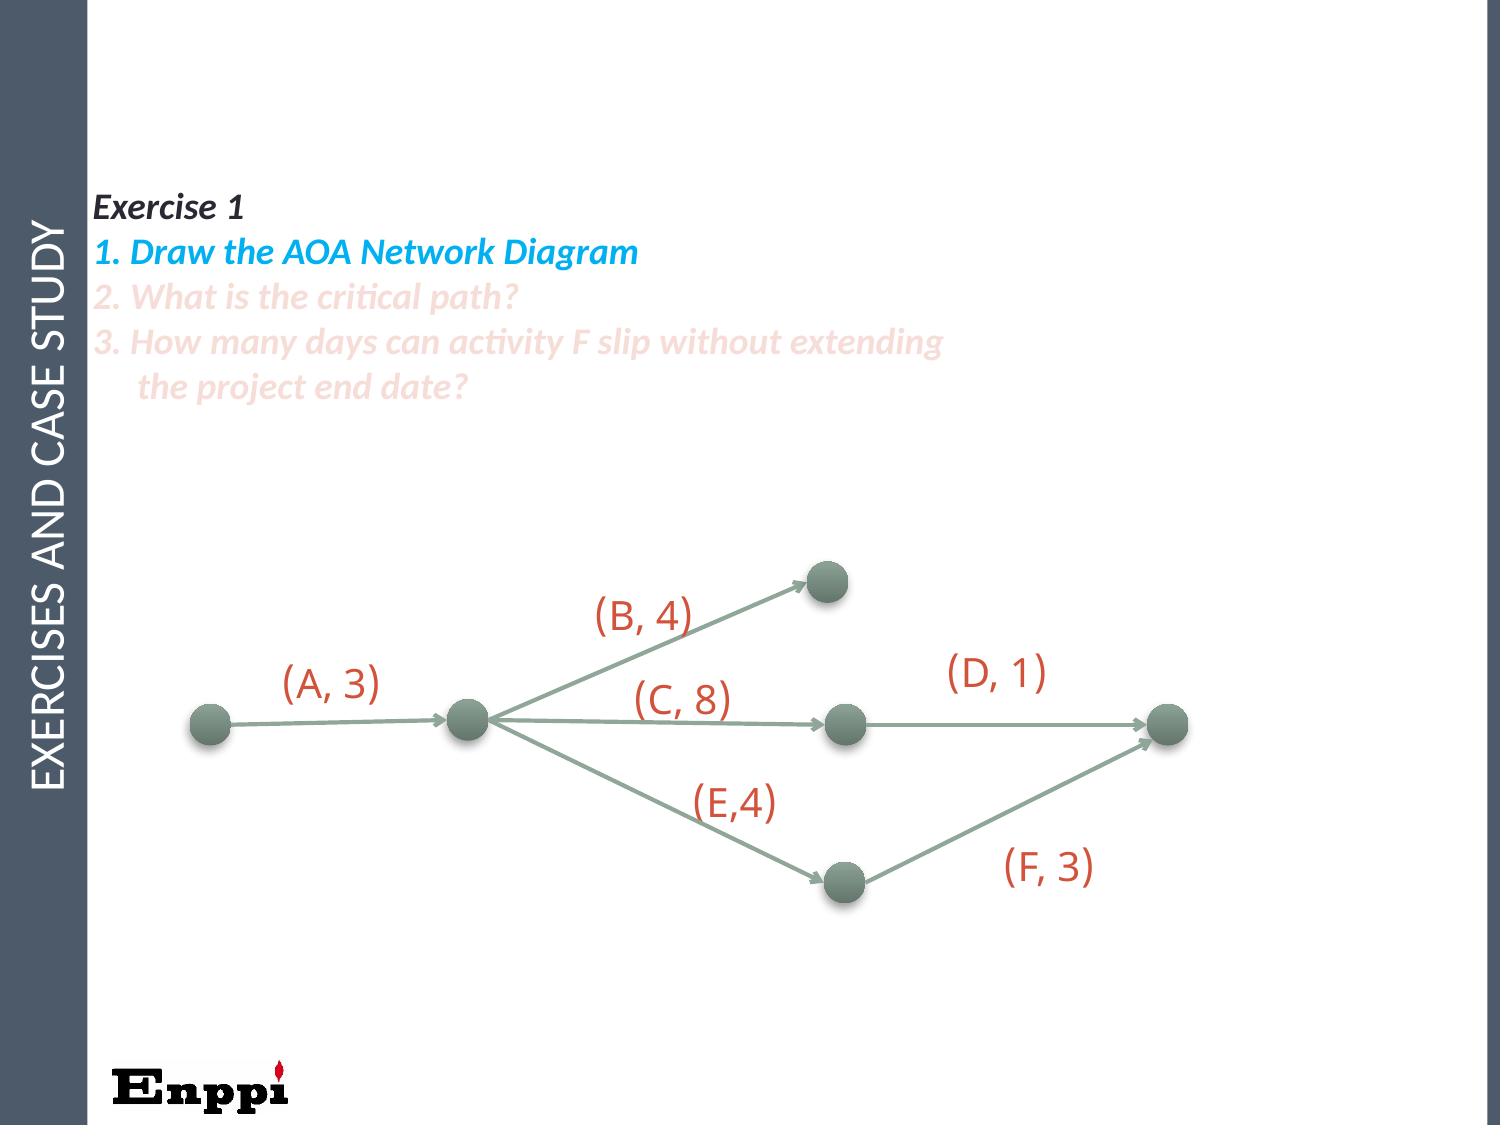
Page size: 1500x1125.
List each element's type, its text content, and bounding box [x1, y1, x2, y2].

text_box Exercise 1 1. Draw the AOA Network Diagram 2. What is the critical path? 3. How many days can activity F slip without extending the project end date? [78, 174, 1003, 415]
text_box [488, 719, 825, 883]
text_box (A, 3) [267, 651, 411, 715]
title EXERCISES AND CASE STUDY [0, 150, 88, 863]
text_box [865, 739, 1154, 883]
text_box [806, 561, 849, 604]
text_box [488, 582, 808, 718]
text_box [1147, 704, 1189, 746]
text_box [447, 699, 481, 741]
text_box [189, 703, 231, 746]
text_box [825, 704, 867, 746]
text_box (D, 1) [931, 639, 1075, 703]
picture [112, 1059, 288, 1114]
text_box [230, 719, 448, 725]
text_box [824, 870, 828, 889]
text_box [859, 867, 865, 891]
text_box [826, 861, 862, 904]
